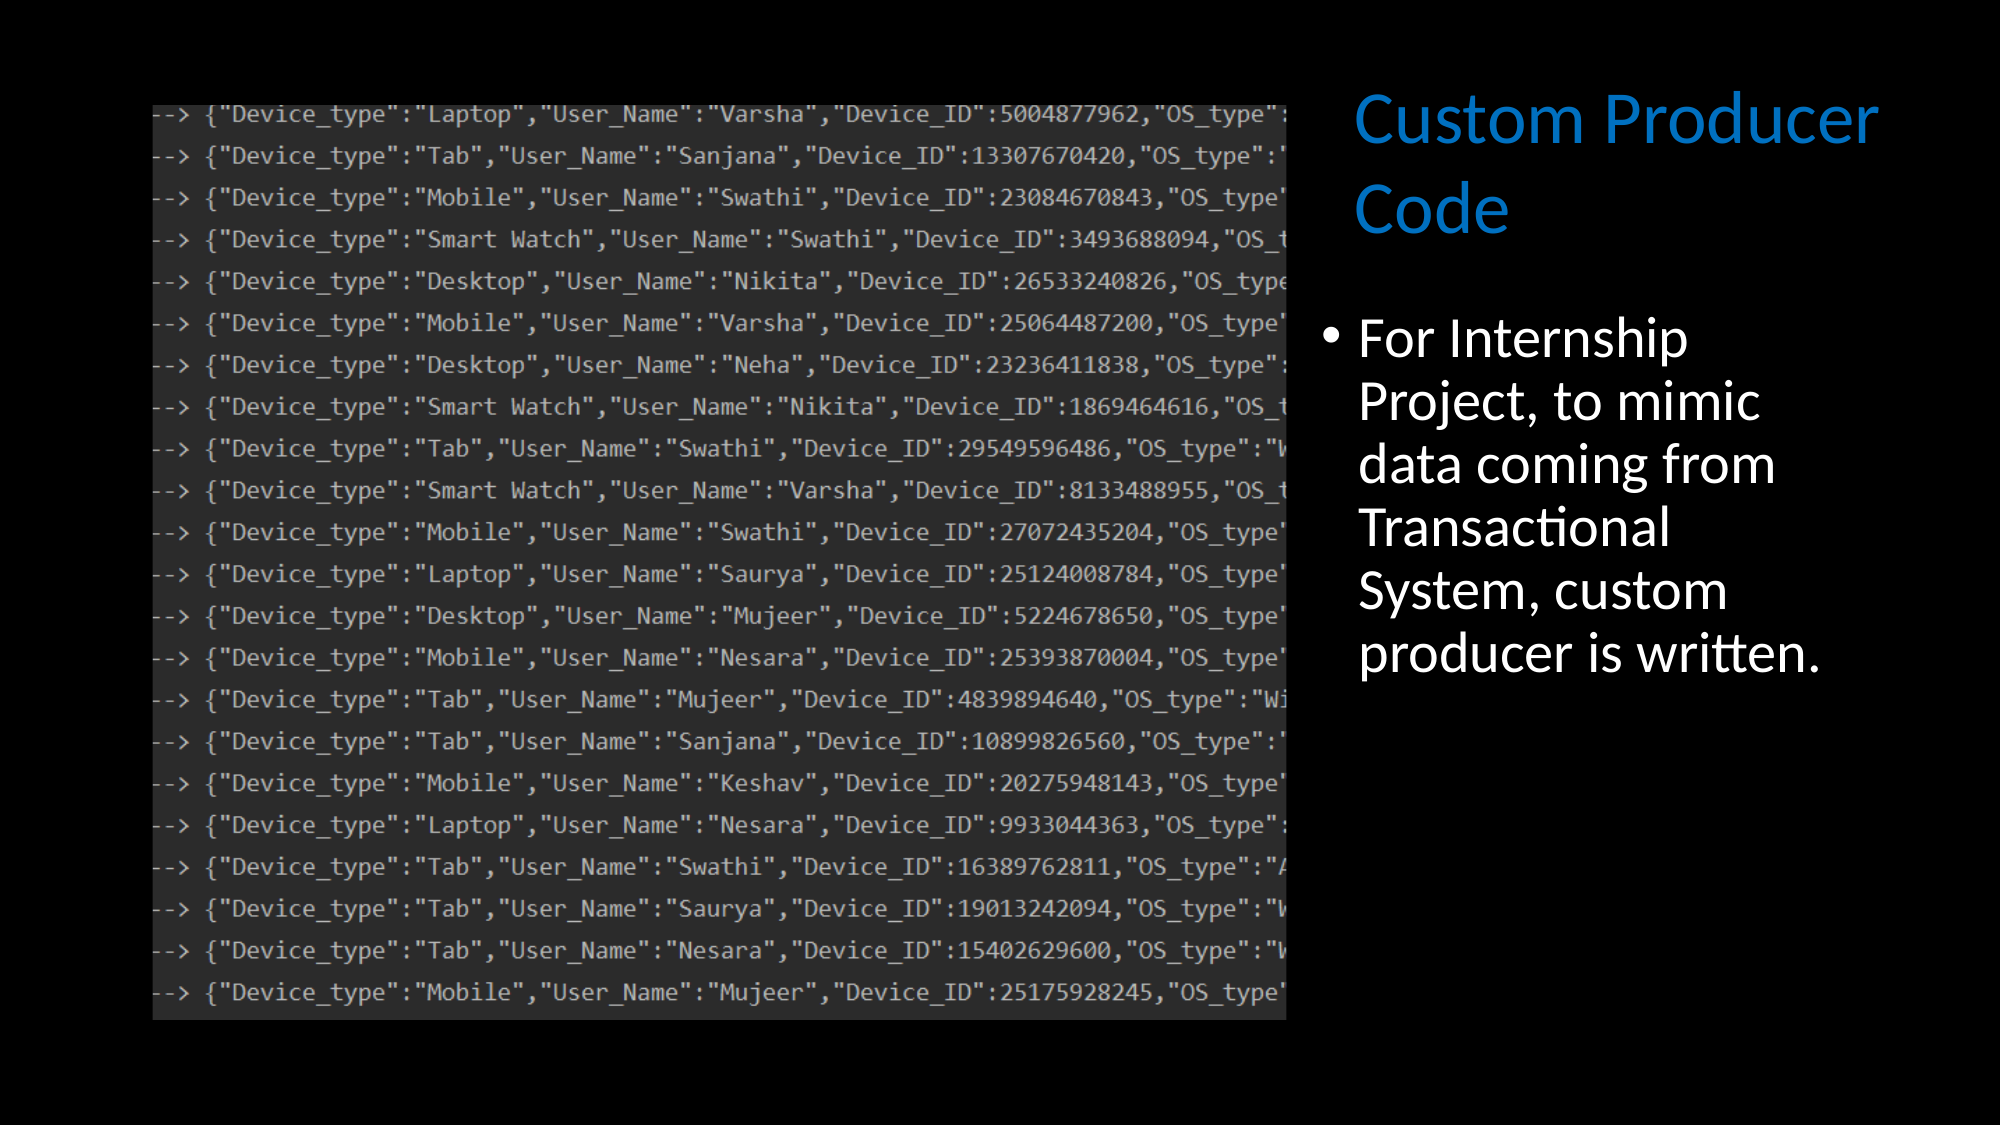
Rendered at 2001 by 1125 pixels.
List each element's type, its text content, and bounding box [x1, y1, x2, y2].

picture [152, 104, 1287, 1020]
list For Internship Project, to mimic data coming from Transactional System, custom producer is written. [1306, 299, 1863, 1014]
text_box Custom Producer Code [1340, 61, 1963, 256]
